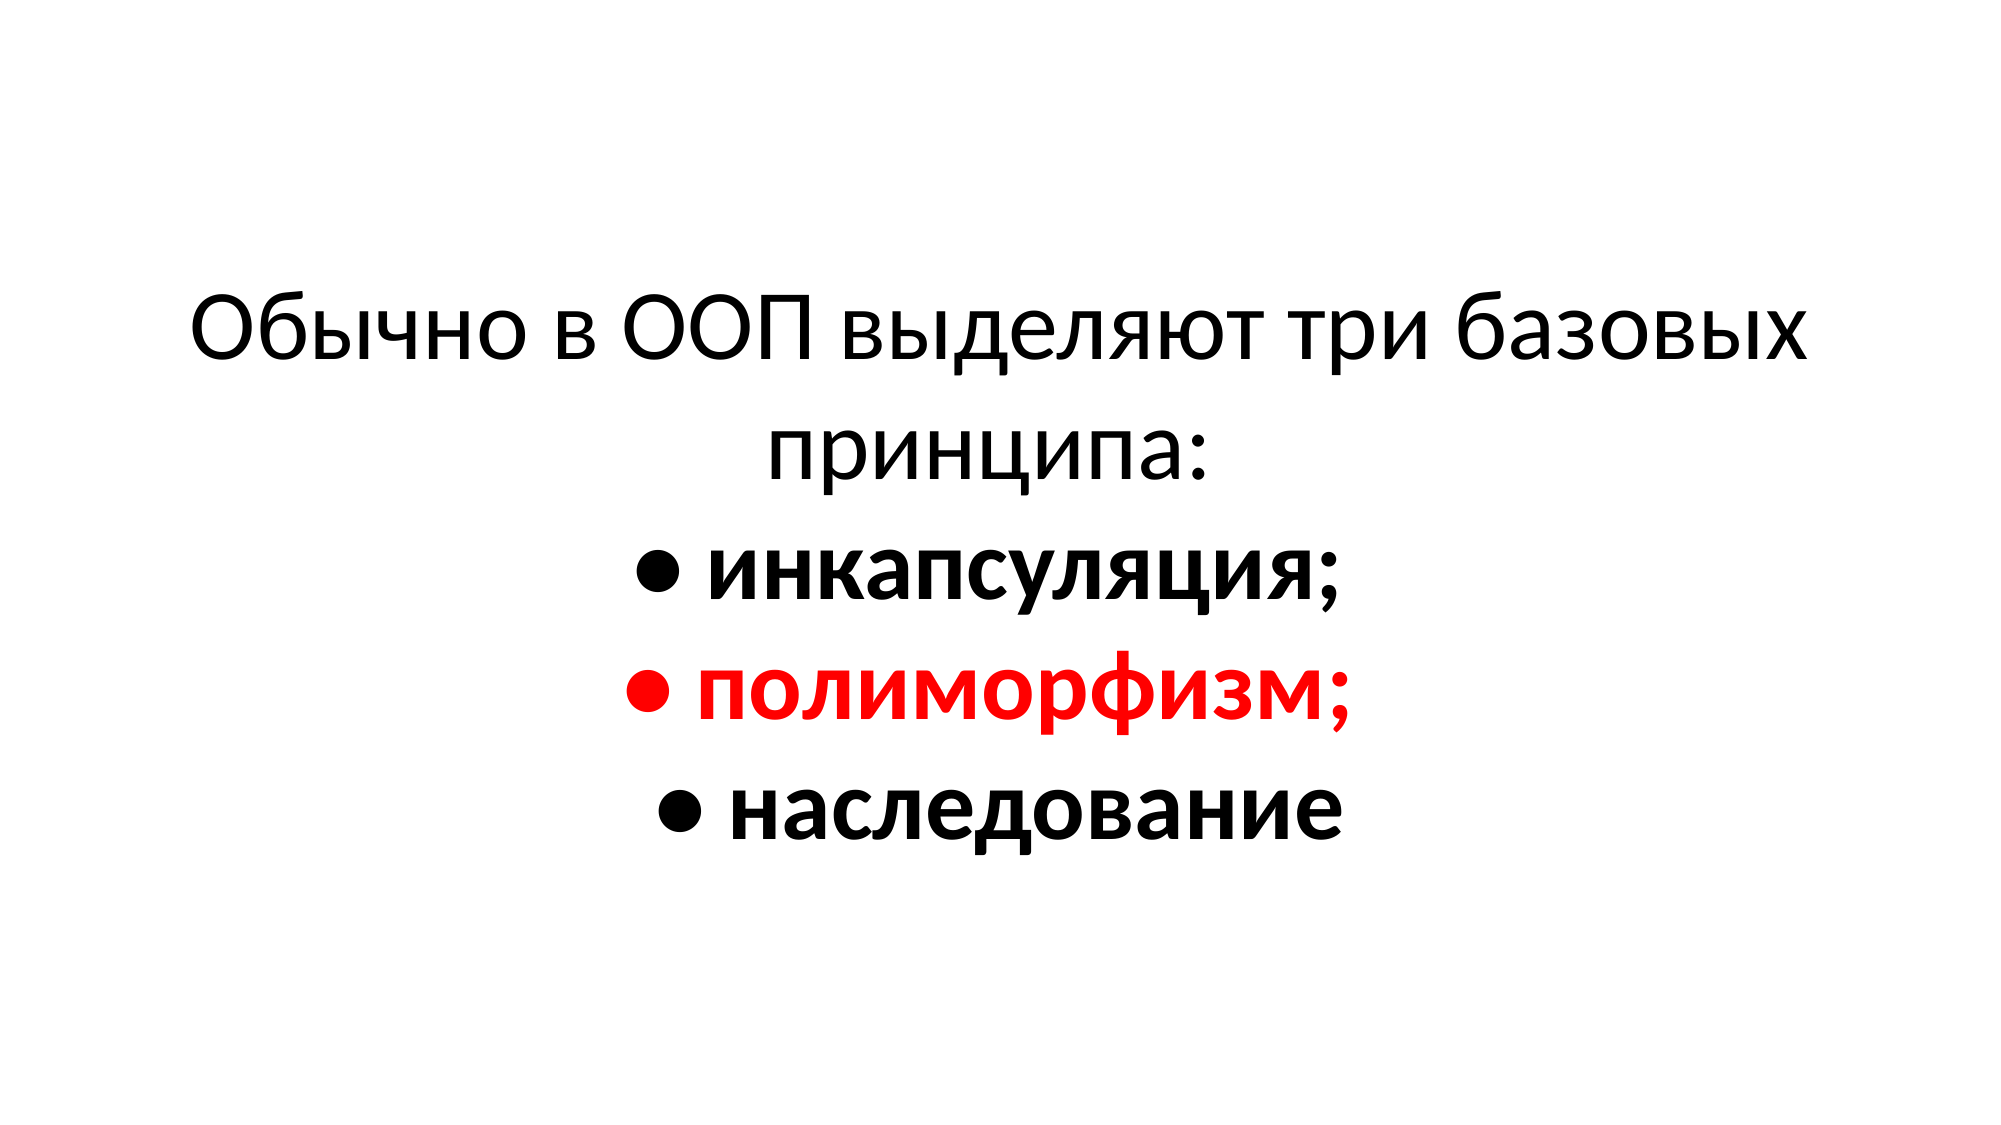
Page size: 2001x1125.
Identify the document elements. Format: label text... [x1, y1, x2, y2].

text_box Обычно в ООП выделяют три базовых принципа: • инкапсуляция; • полиморфизм; • наследование [31, 251, 1968, 867]
